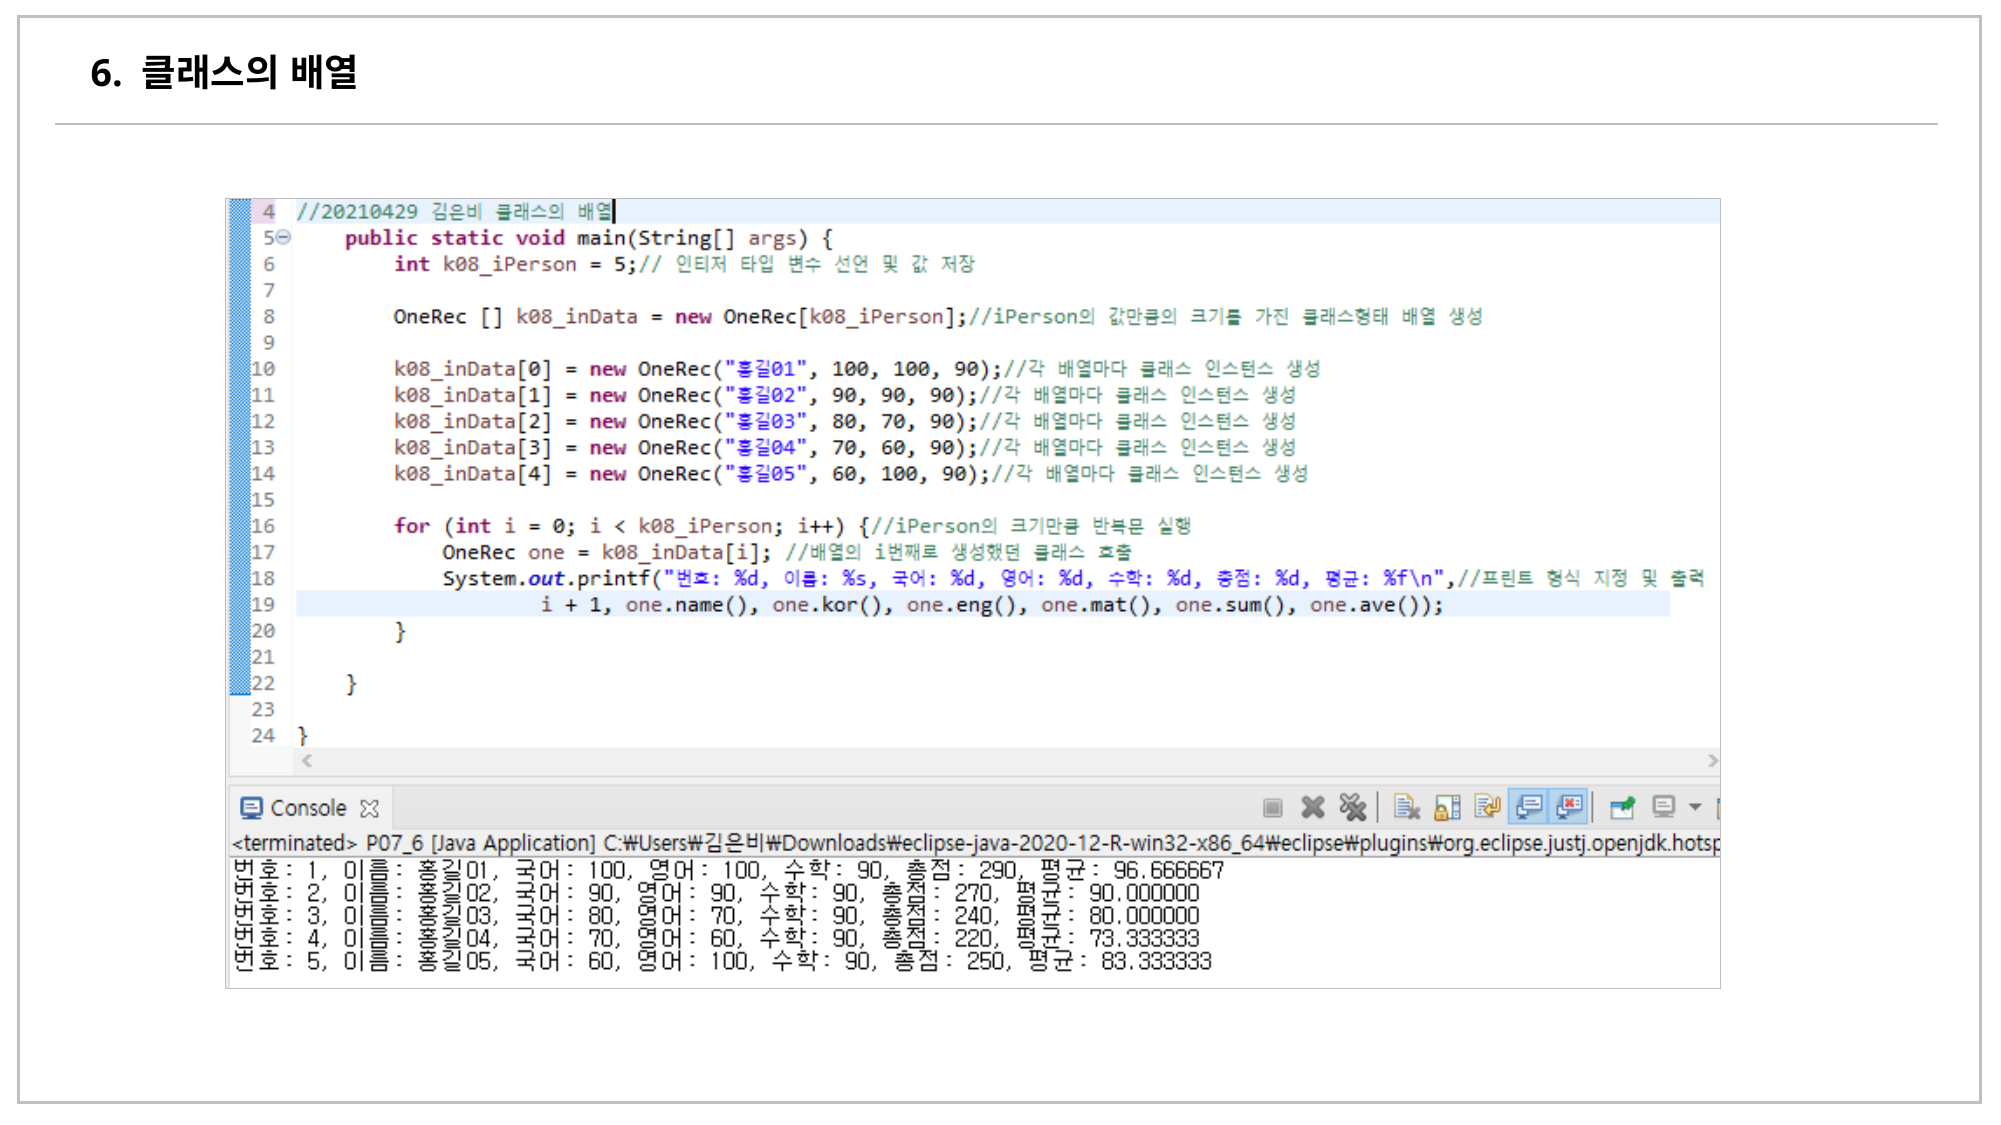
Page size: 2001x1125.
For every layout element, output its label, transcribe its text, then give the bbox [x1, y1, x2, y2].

picture [225, 198, 1721, 989]
text_box 6. 클래스의 배열 [75, 41, 375, 102]
